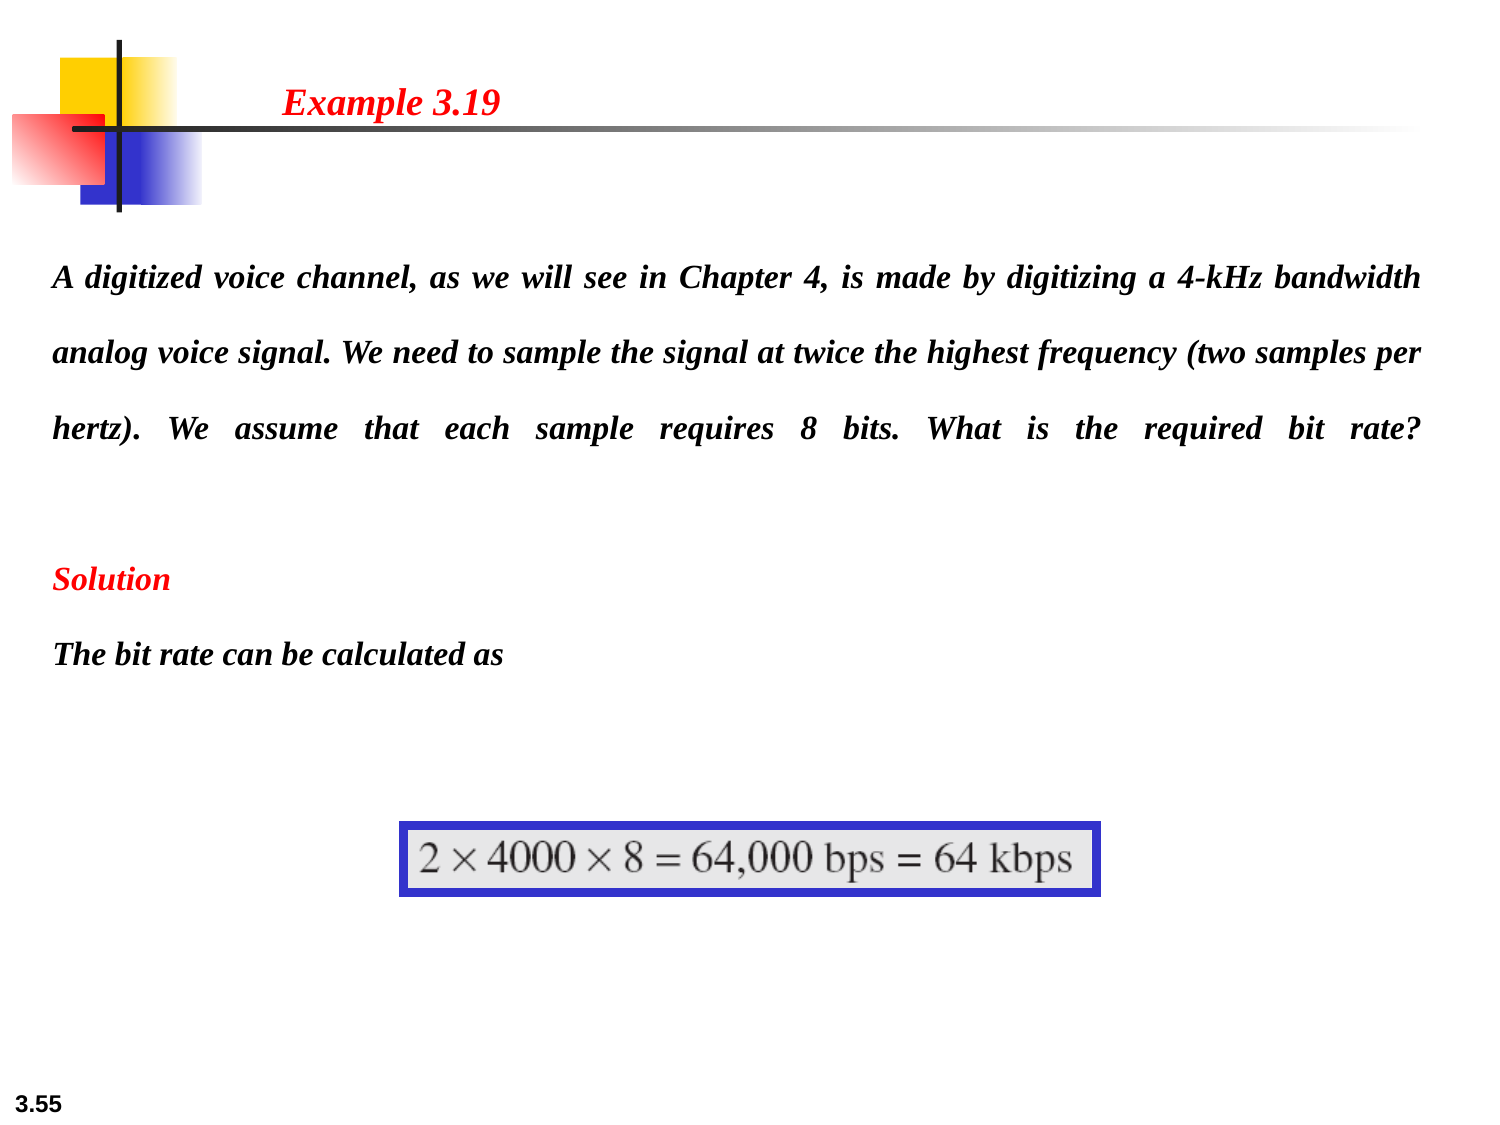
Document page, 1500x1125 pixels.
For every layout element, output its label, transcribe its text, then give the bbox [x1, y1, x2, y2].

text_box [12, 114, 105, 185]
slide_number 3.55 [0, 1050, 313, 1125]
text_box [122, 57, 177, 126]
text_box [24, 237, 1475, 863]
text_box Example 3.19 [267, 29, 516, 131]
text_box [72, 126, 80, 132]
picture [407, 829, 1092, 888]
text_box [80, 126, 202, 205]
text_box [60, 57, 116, 126]
text_box [202, 126, 1423, 132]
text_box A digitized voice channel, as we will see in Chapter 4, is made by digitizing a 4-kHz bandwidth analog voice signal. We need to sample the signal at twice the highest frequency (two samples per hertz). We assume that each sample requires 8 bits. What is the required bit rate? Solution The bit rate can be calculated as [37, 211, 1438, 680]
text_box [116, 39, 122, 126]
